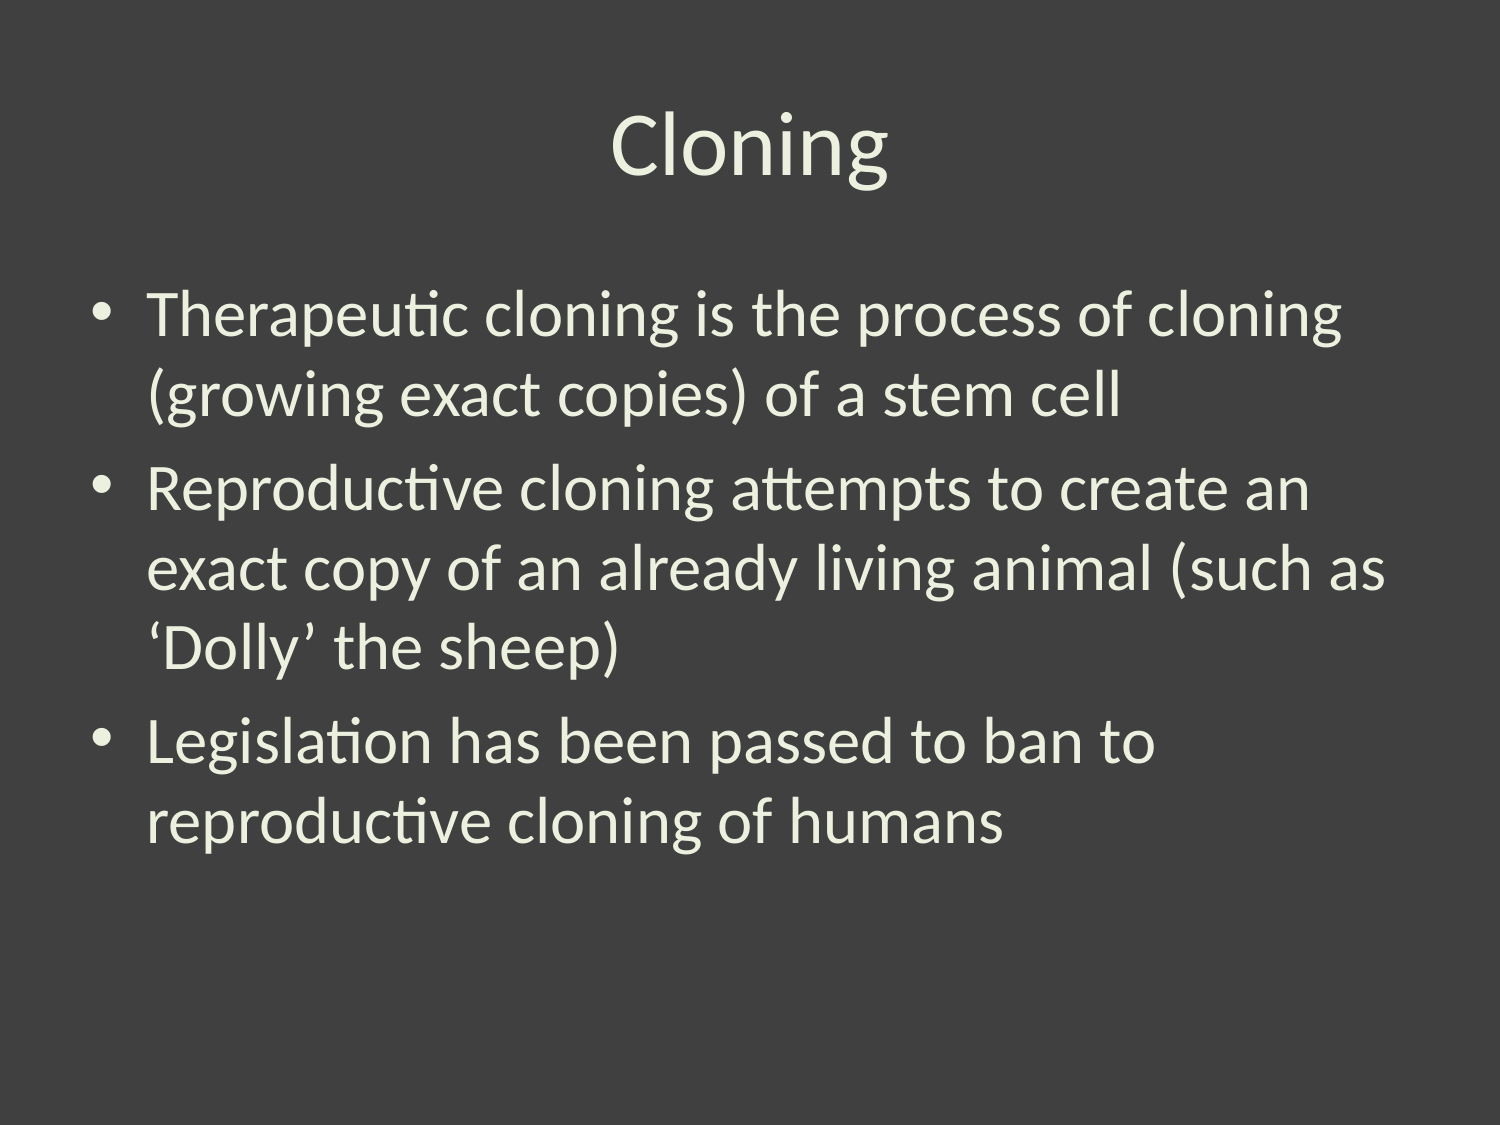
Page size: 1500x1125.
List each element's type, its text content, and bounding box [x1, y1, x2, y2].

list Therapeutic cloning is the process of cloning (growing exact copies) of a stem cell Reproductive cloning attempts to create an exact copy of an already living animal (such as ‘Dolly’ the sheep) Legislation has been passed to ban to reproductive cloning of humans [75, 262, 1425, 1005]
title Cloning [75, 45, 1425, 233]
